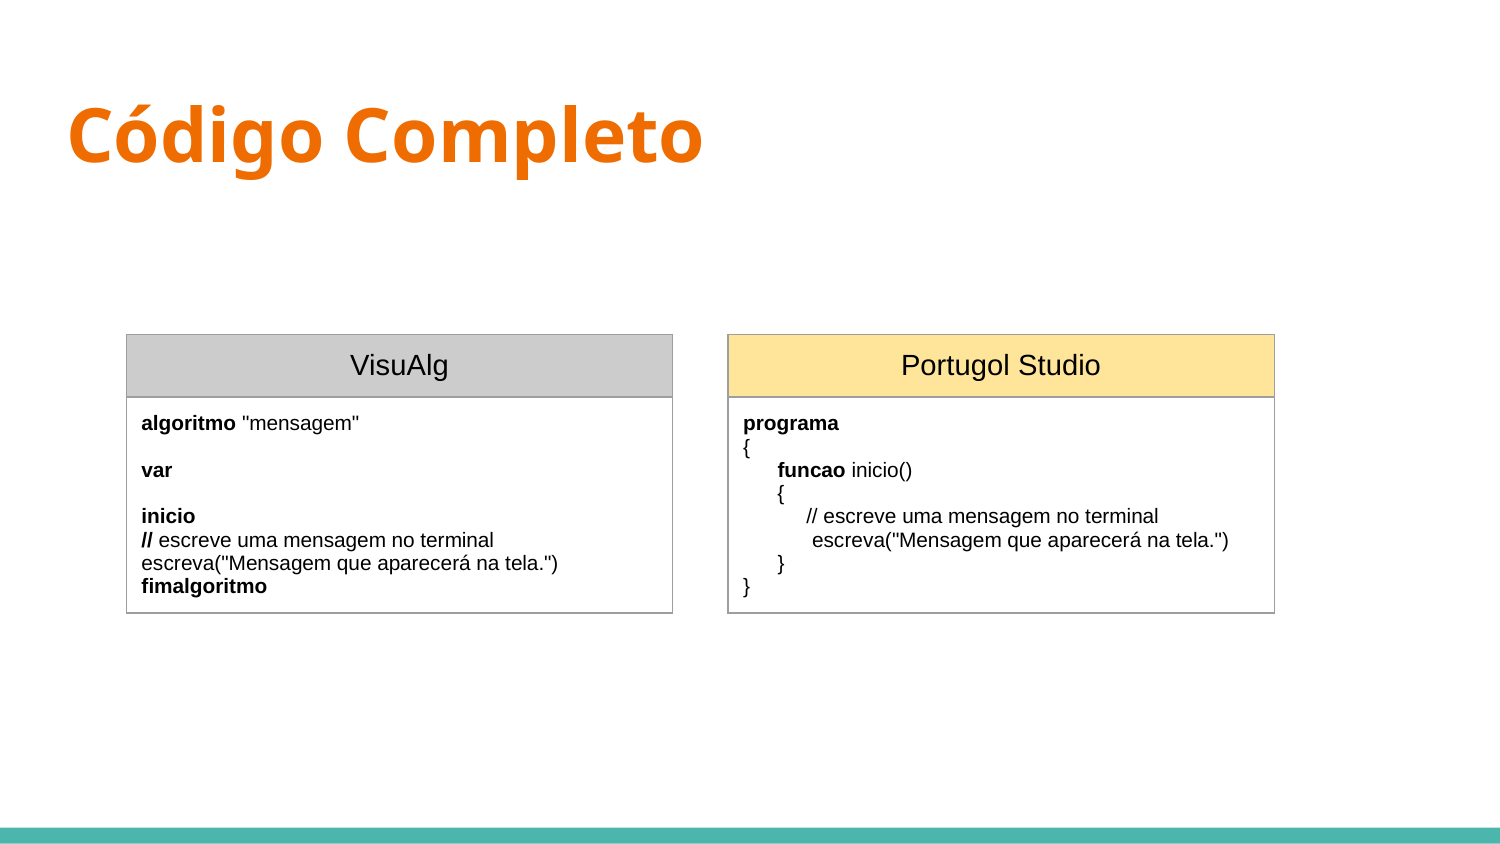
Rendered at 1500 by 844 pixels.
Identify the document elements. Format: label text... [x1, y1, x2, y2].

list [51, 207, 1449, 750]
table_cell algoritmo "mensagem" var inicio // escreve uma mensagem no terminal escreva("Mensagem que aparecerá na tela.") fimalgoritmo [127, 398, 672, 612]
table_header VisuAlg [127, 335, 672, 396]
title Código Completo [51, 72, 1449, 189]
table_cell programa { funcao inicio() { // escreve uma mensagem no terminal escreva("Mensagem que aparecerá na tela.") } } [729, 398, 1274, 612]
table_header Portugol Studio [729, 335, 1274, 396]
